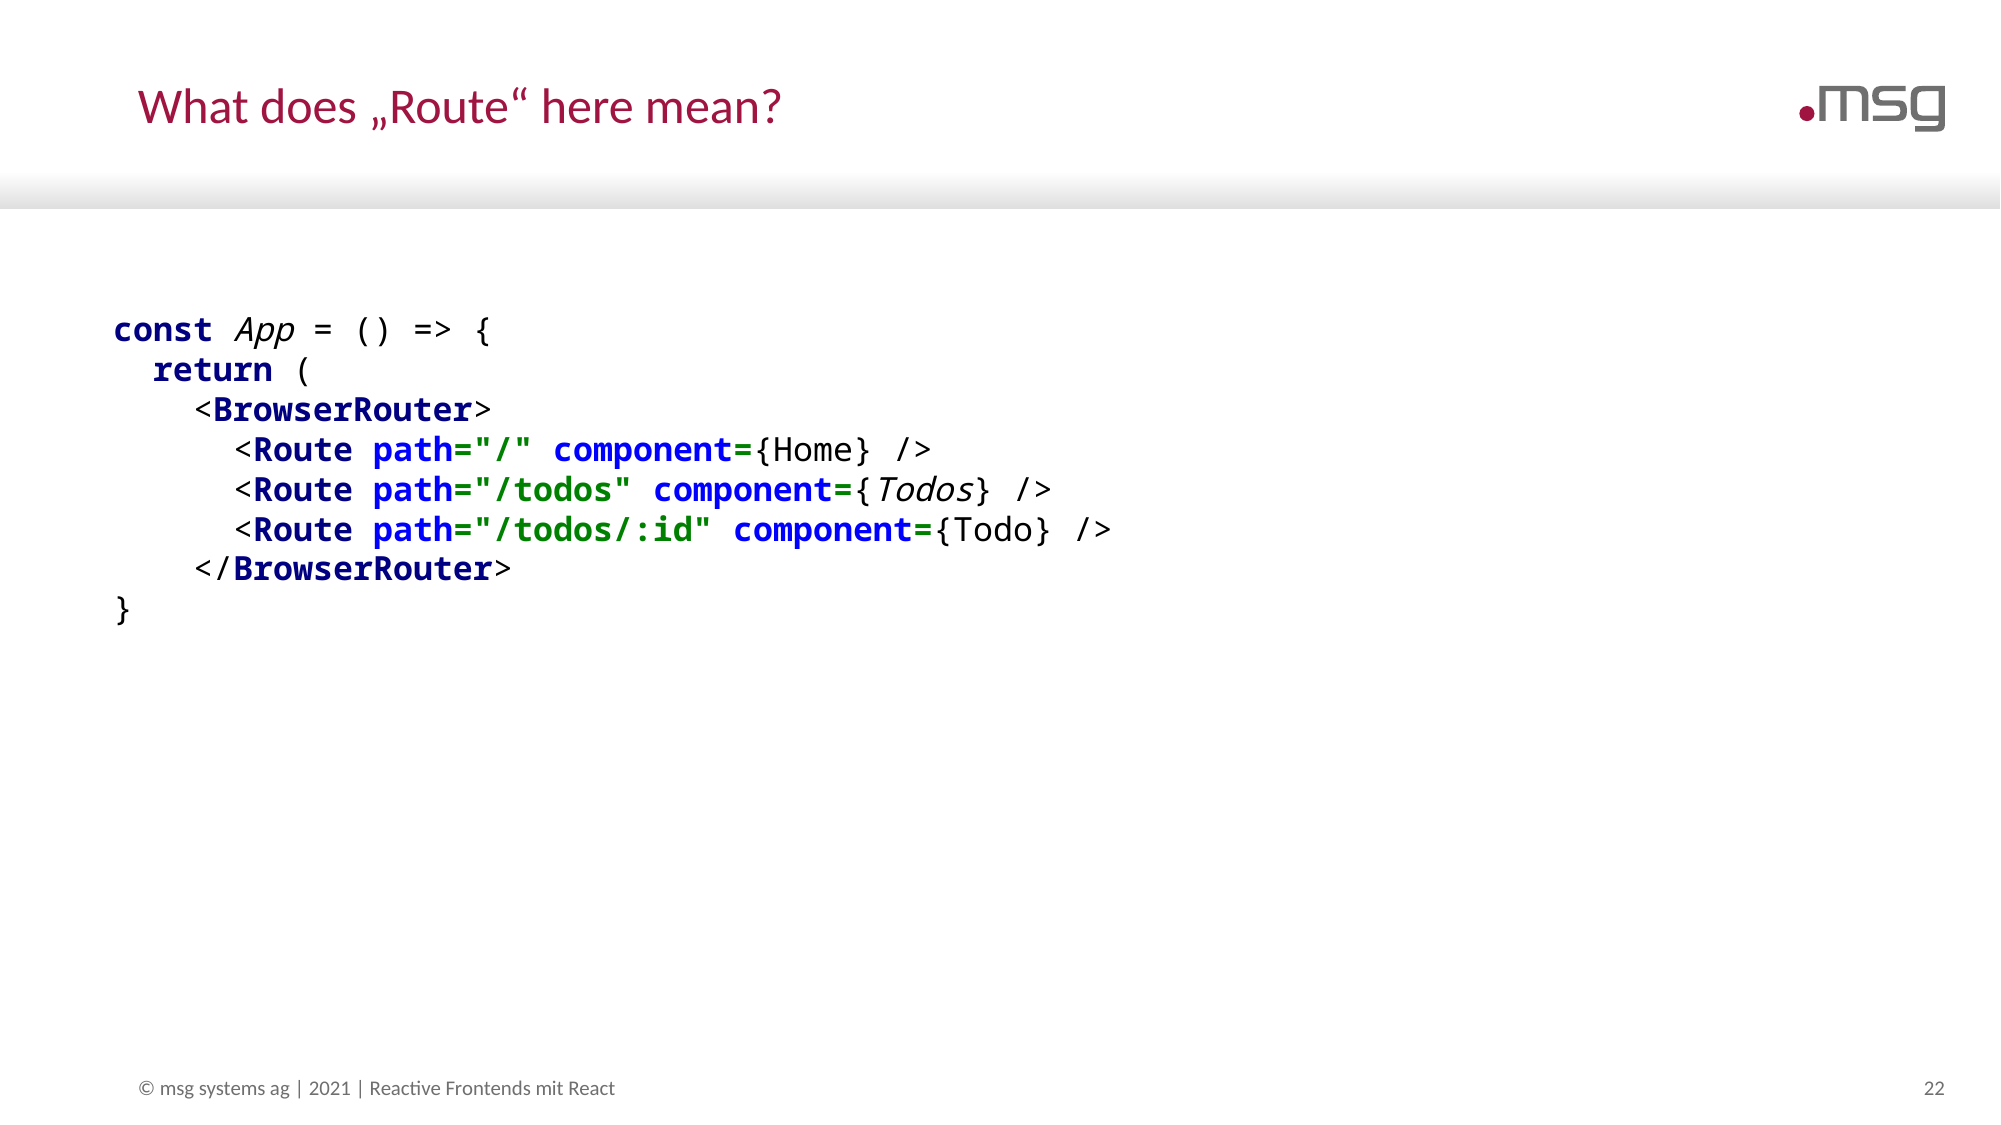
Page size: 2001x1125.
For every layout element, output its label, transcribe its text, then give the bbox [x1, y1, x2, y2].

text_box const App = () => { return ( <BrowserRouter> <Route path="/" component={Home} /> <Route path="/todos" component={Todos} /> <Route path="/todos/:id" component={Todo} /> </BrowserRouter> } [98, 300, 1129, 635]
title What does „Route“ here mean? [138, 80, 1733, 209]
slide_number 22 [1862, 1071, 1945, 1104]
footer © msg systems ag | 2021 | Reactive Frontends mit React [138, 1071, 1338, 1104]
